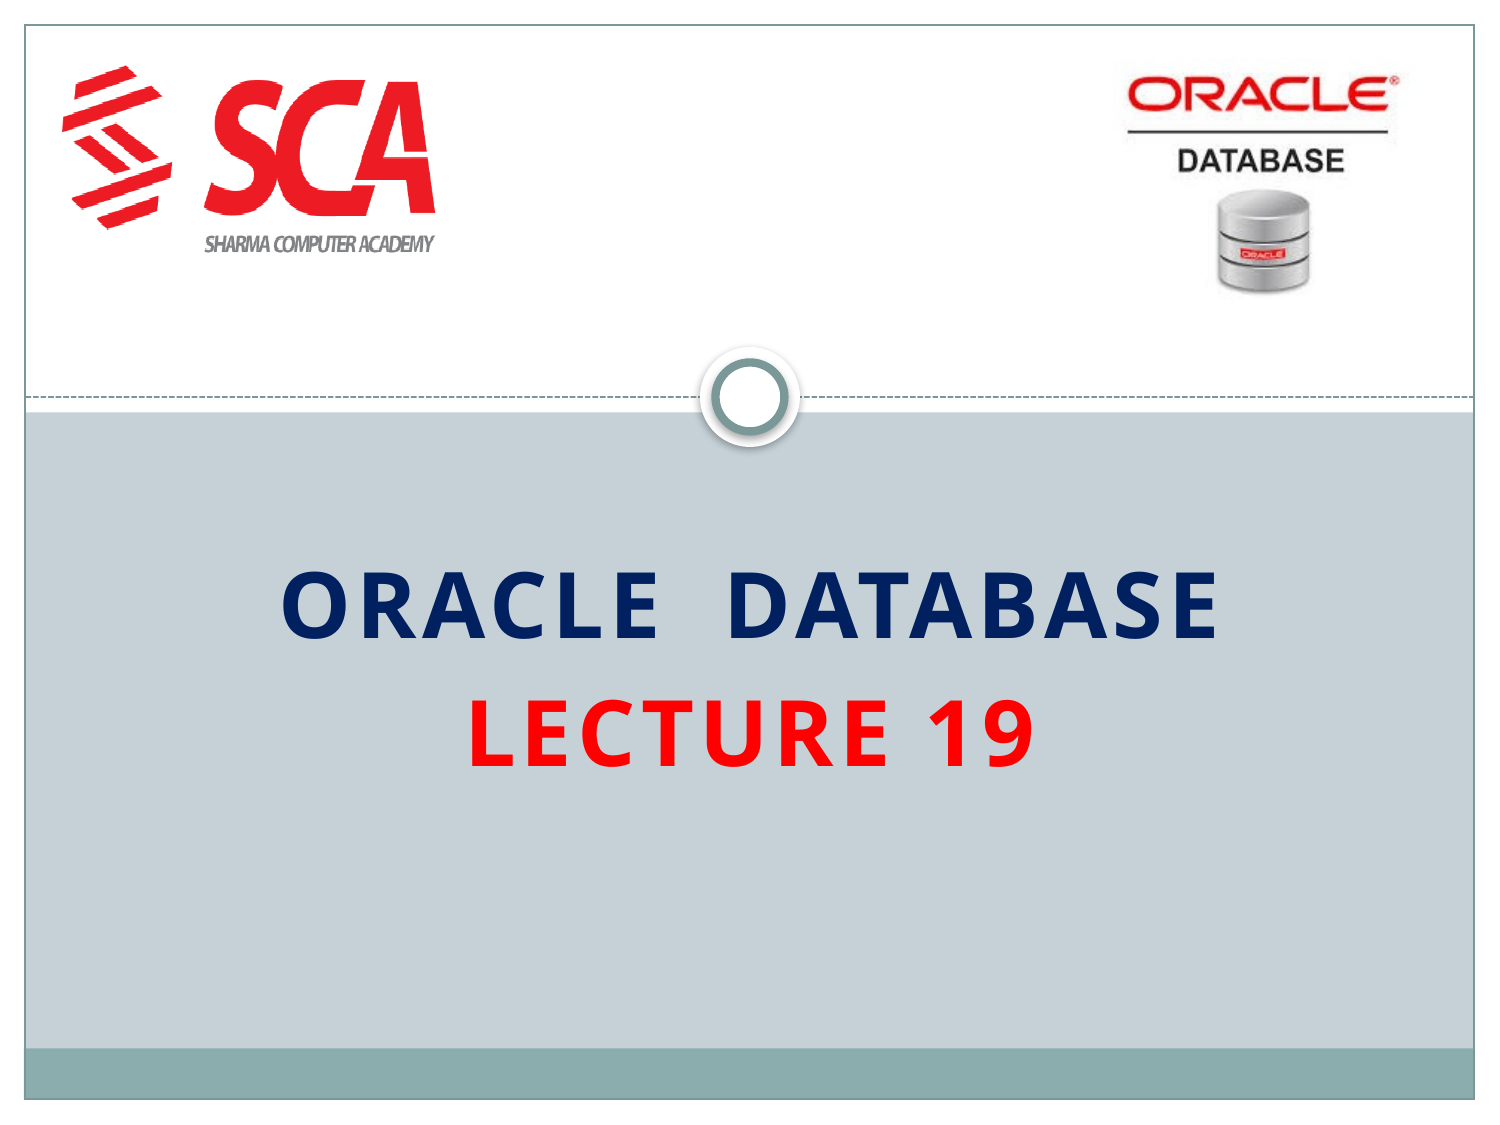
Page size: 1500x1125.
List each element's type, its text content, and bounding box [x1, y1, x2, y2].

picture [46, 58, 442, 260]
picture [1113, 58, 1418, 305]
subtitle Oracle database Lecture 19 [117, 539, 1383, 827]
